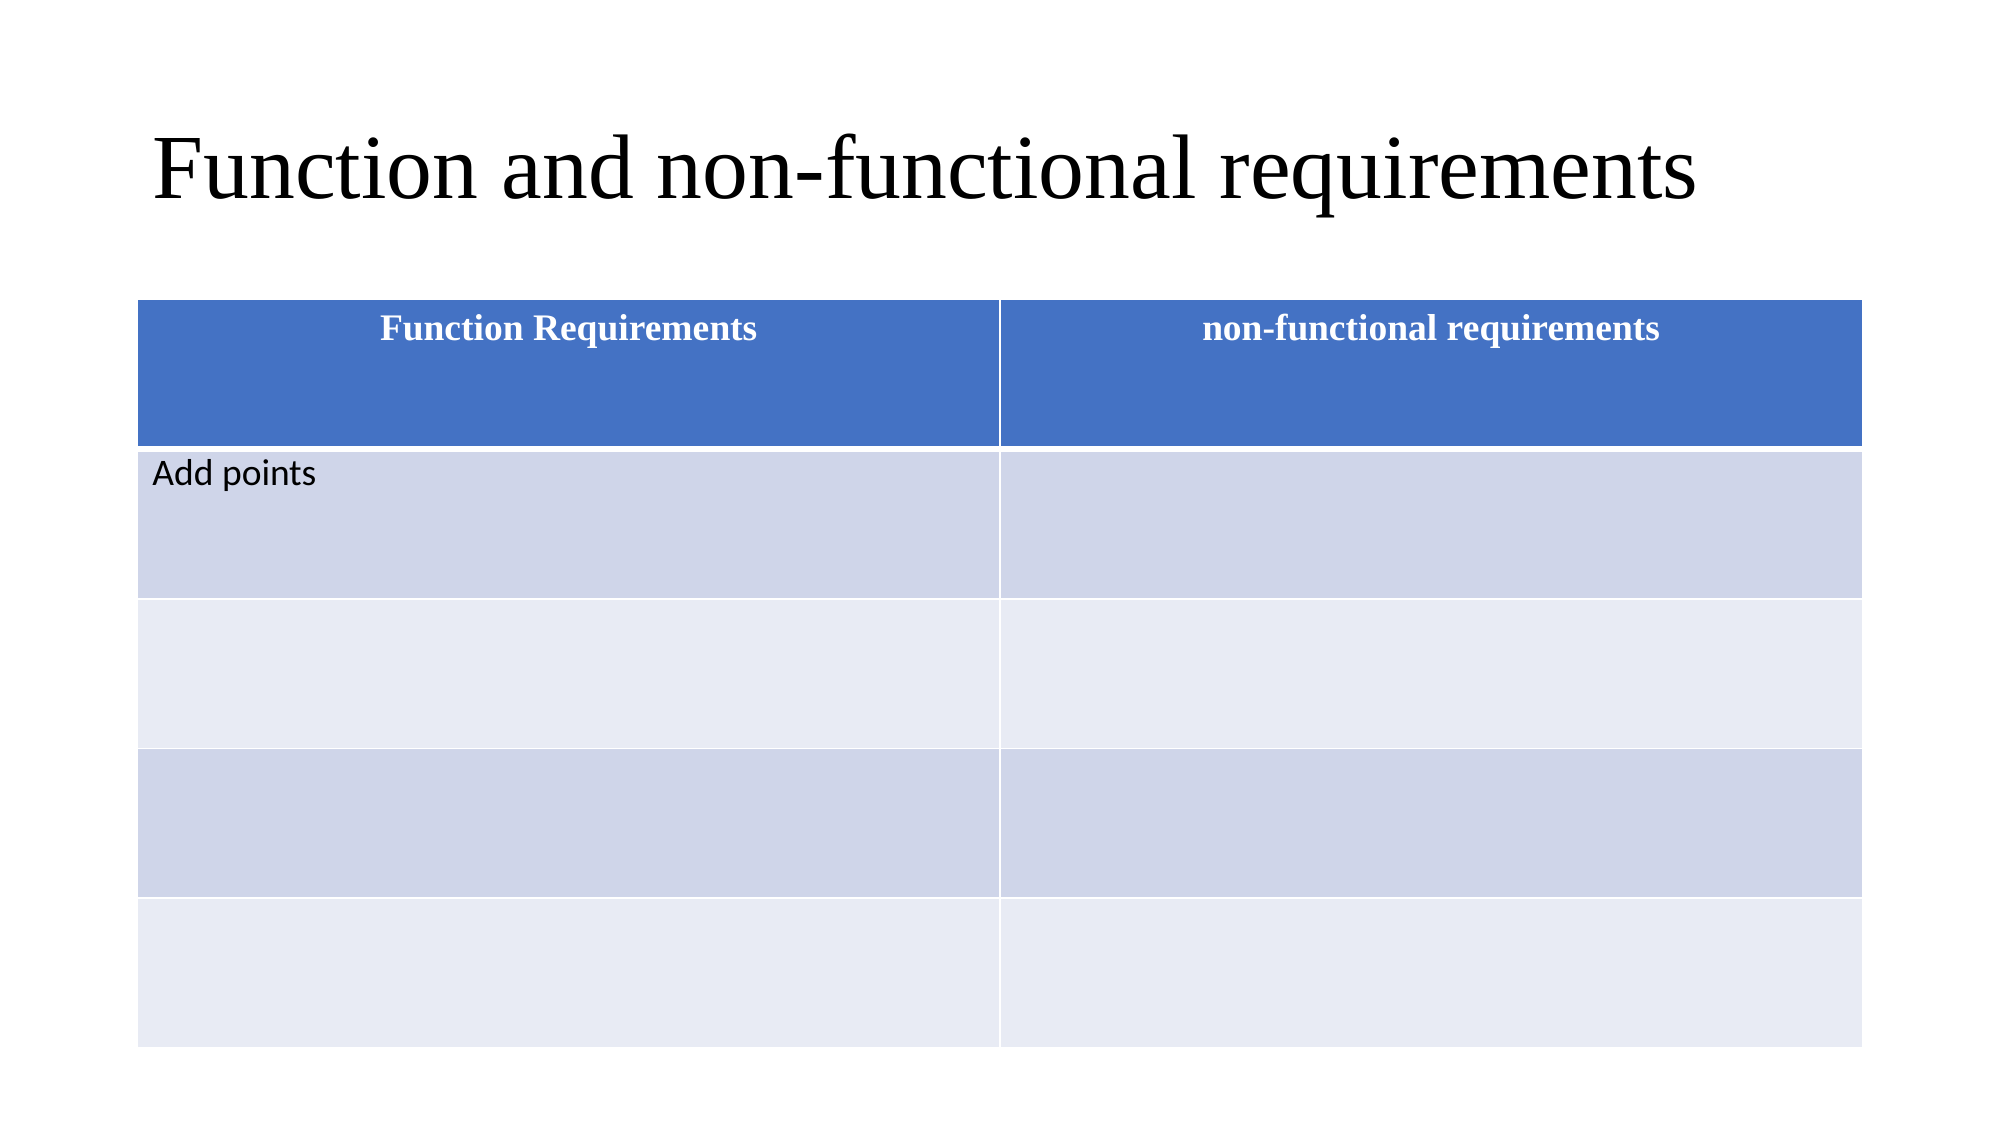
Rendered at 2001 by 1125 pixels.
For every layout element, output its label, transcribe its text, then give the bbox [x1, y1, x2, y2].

table_header Function Requirements [138, 300, 999, 446]
table_cell [1001, 600, 1862, 748]
table_cell [1001, 899, 1862, 1047]
table_cell Add points [138, 452, 999, 598]
title Function and non-functional requirements [137, 59, 1863, 278]
table_cell [138, 600, 999, 748]
table_cell [1001, 749, 1862, 897]
table_cell [138, 899, 999, 1047]
table_cell [1001, 452, 1862, 598]
table_cell [138, 749, 999, 897]
table_header non-functional requirements [1001, 300, 1862, 446]
